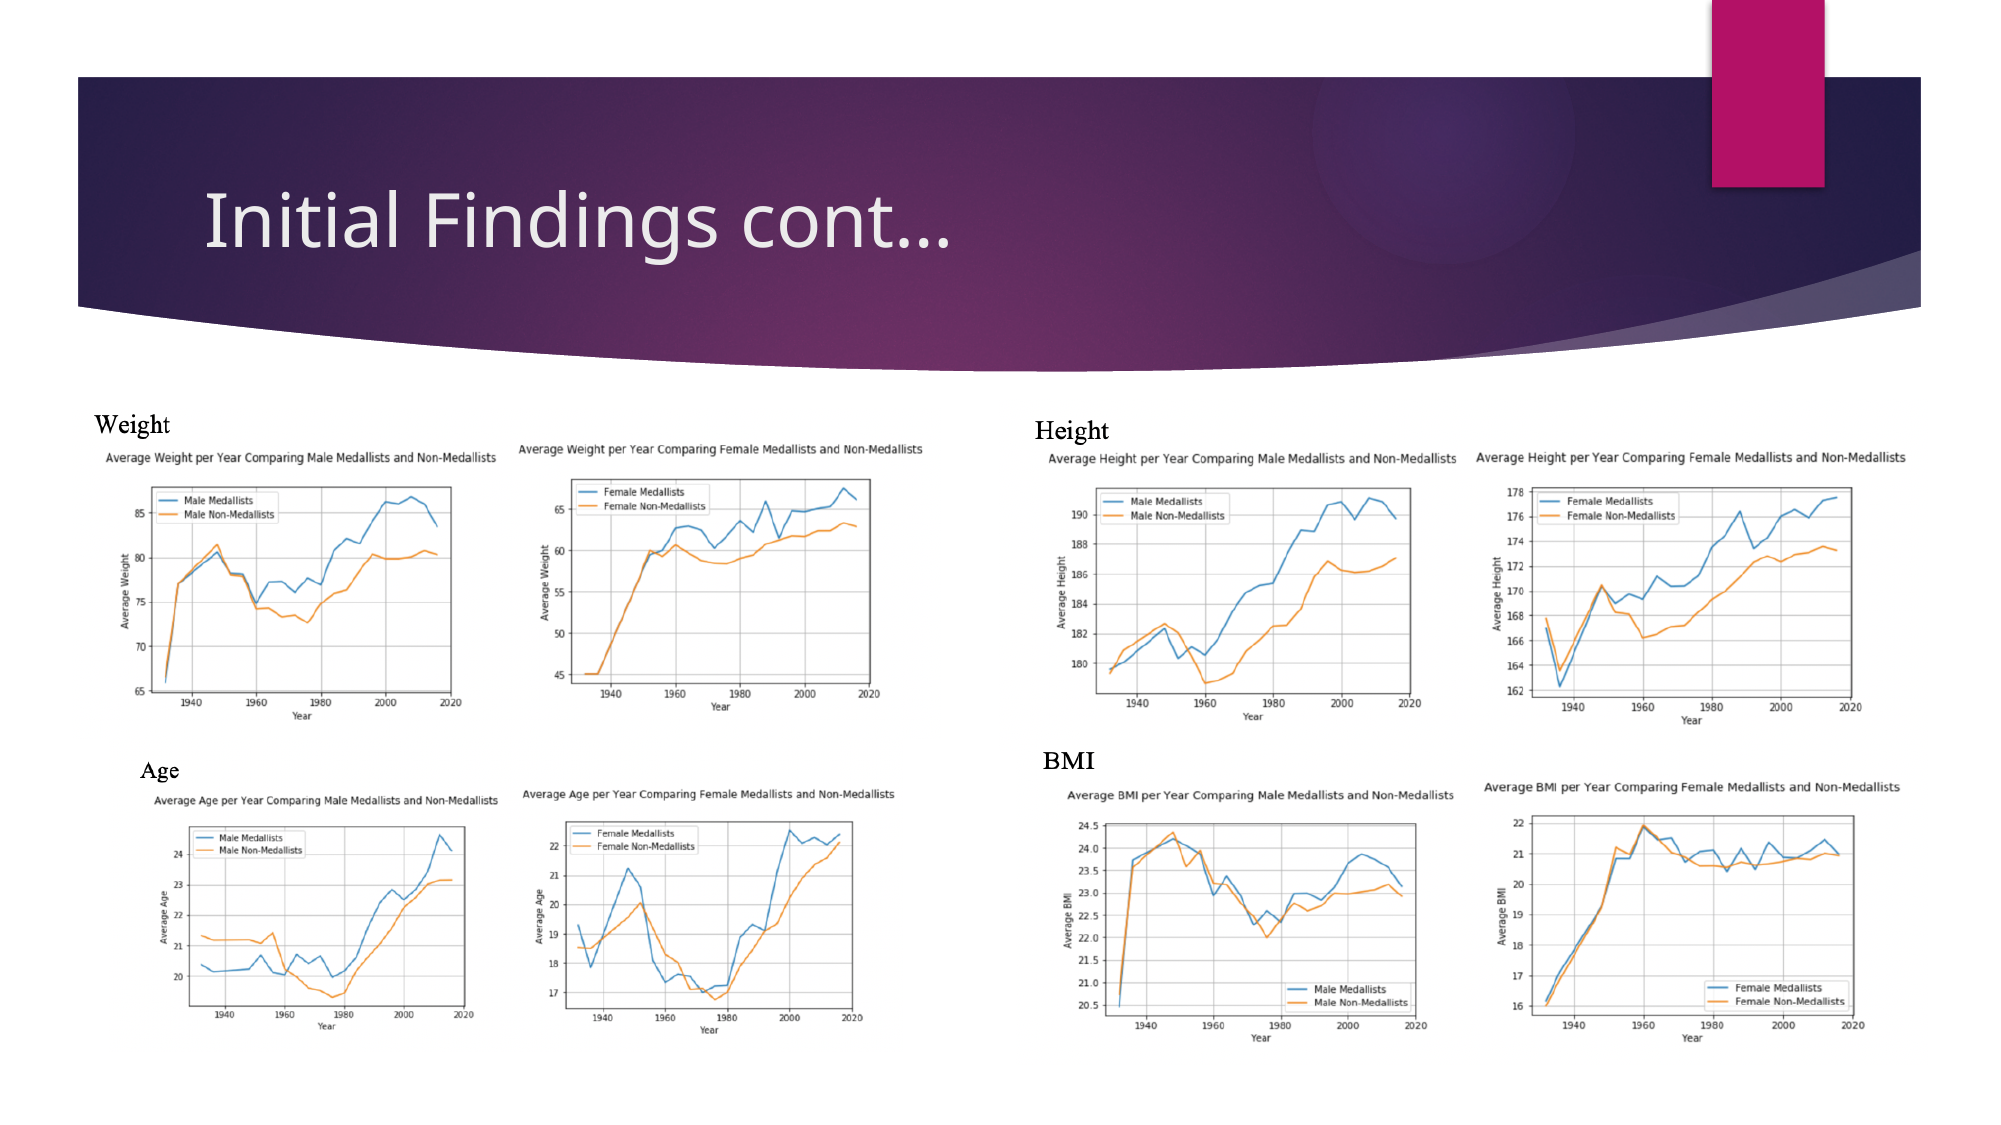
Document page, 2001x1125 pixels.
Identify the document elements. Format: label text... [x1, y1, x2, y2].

picture [999, 399, 1928, 1065]
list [71, 387, 941, 739]
picture [109, 738, 903, 1052]
title Initial Findings cont… [189, 159, 1627, 276]
